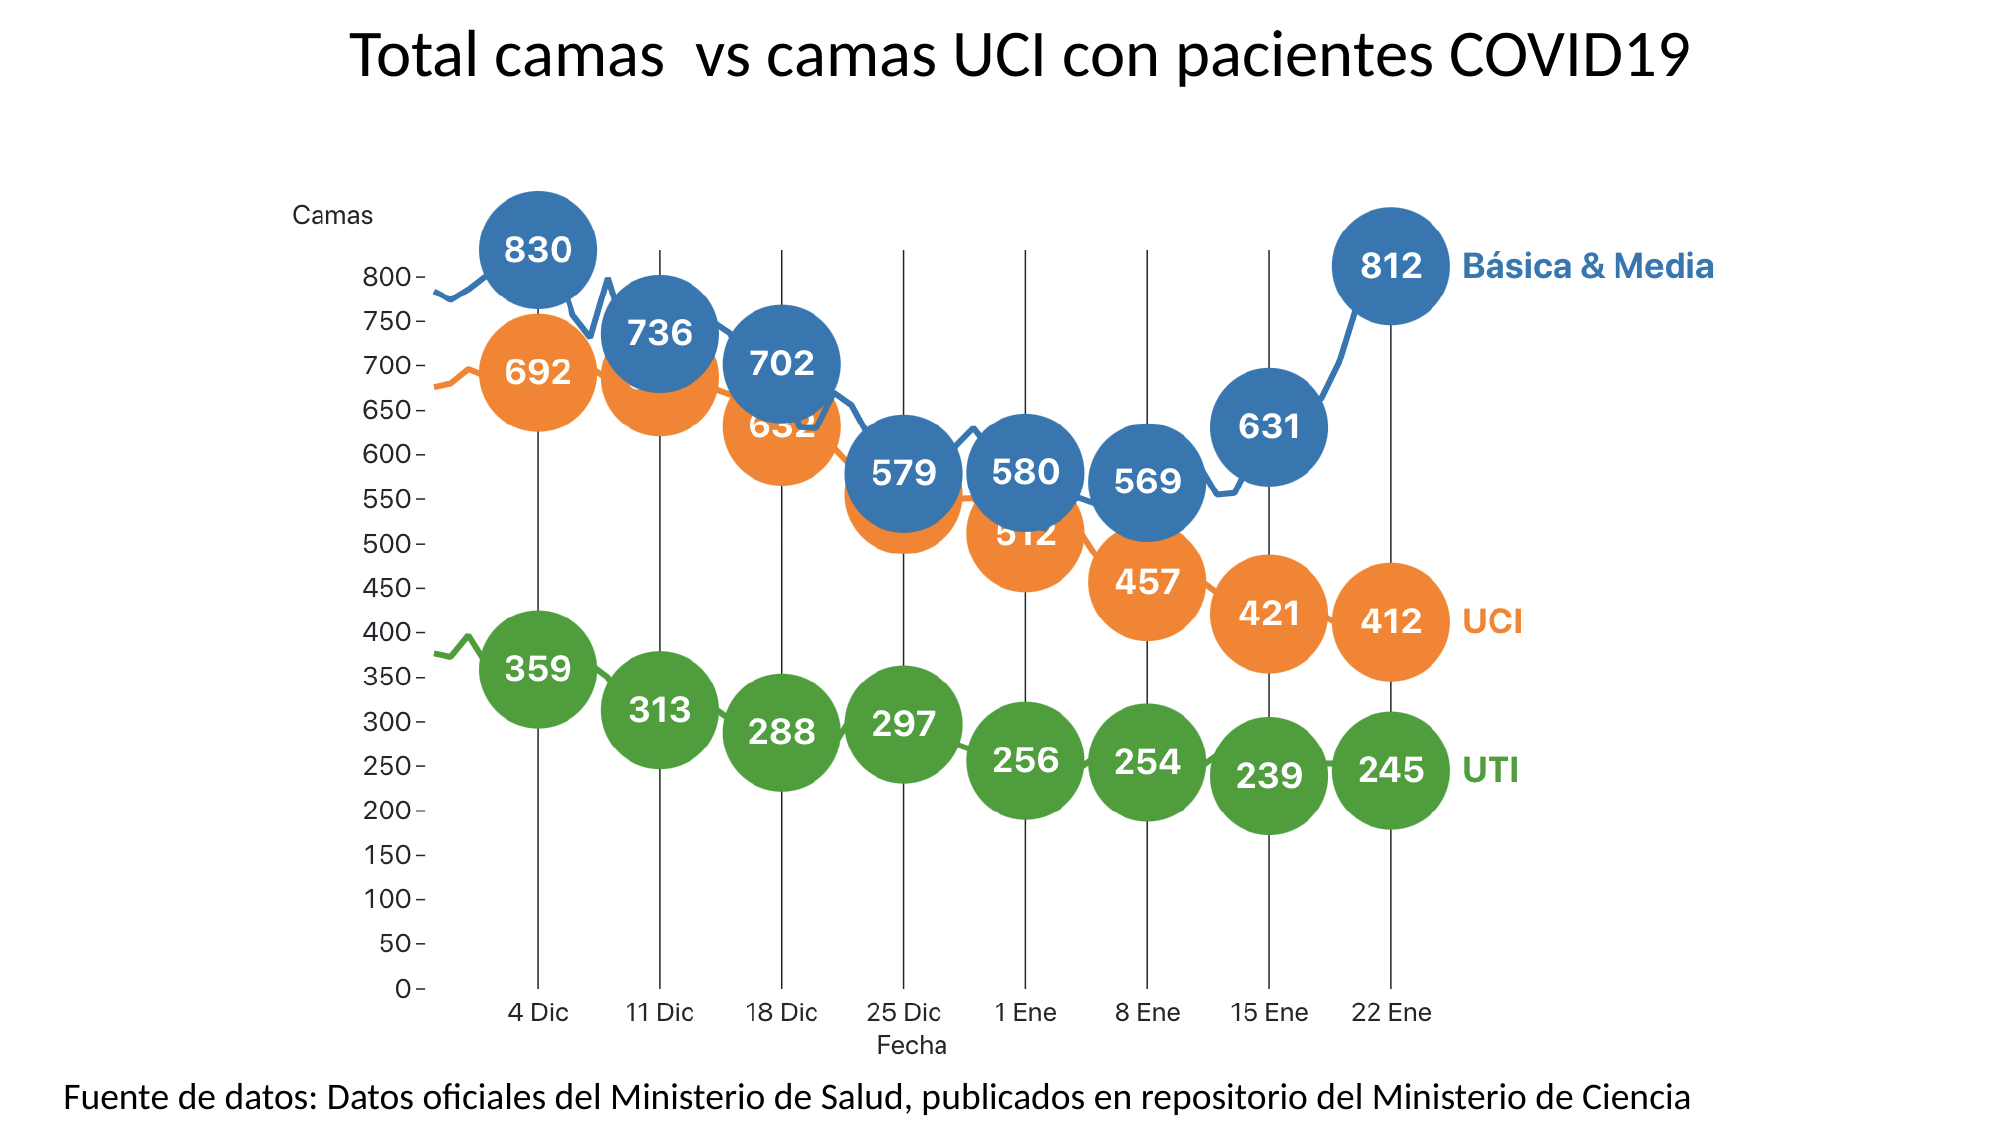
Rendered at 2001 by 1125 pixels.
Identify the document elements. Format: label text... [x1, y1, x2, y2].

picture [260, 166, 1740, 1070]
text_box Total camas vs camas UCI con pacientes COVID19 [334, 2, 1707, 98]
